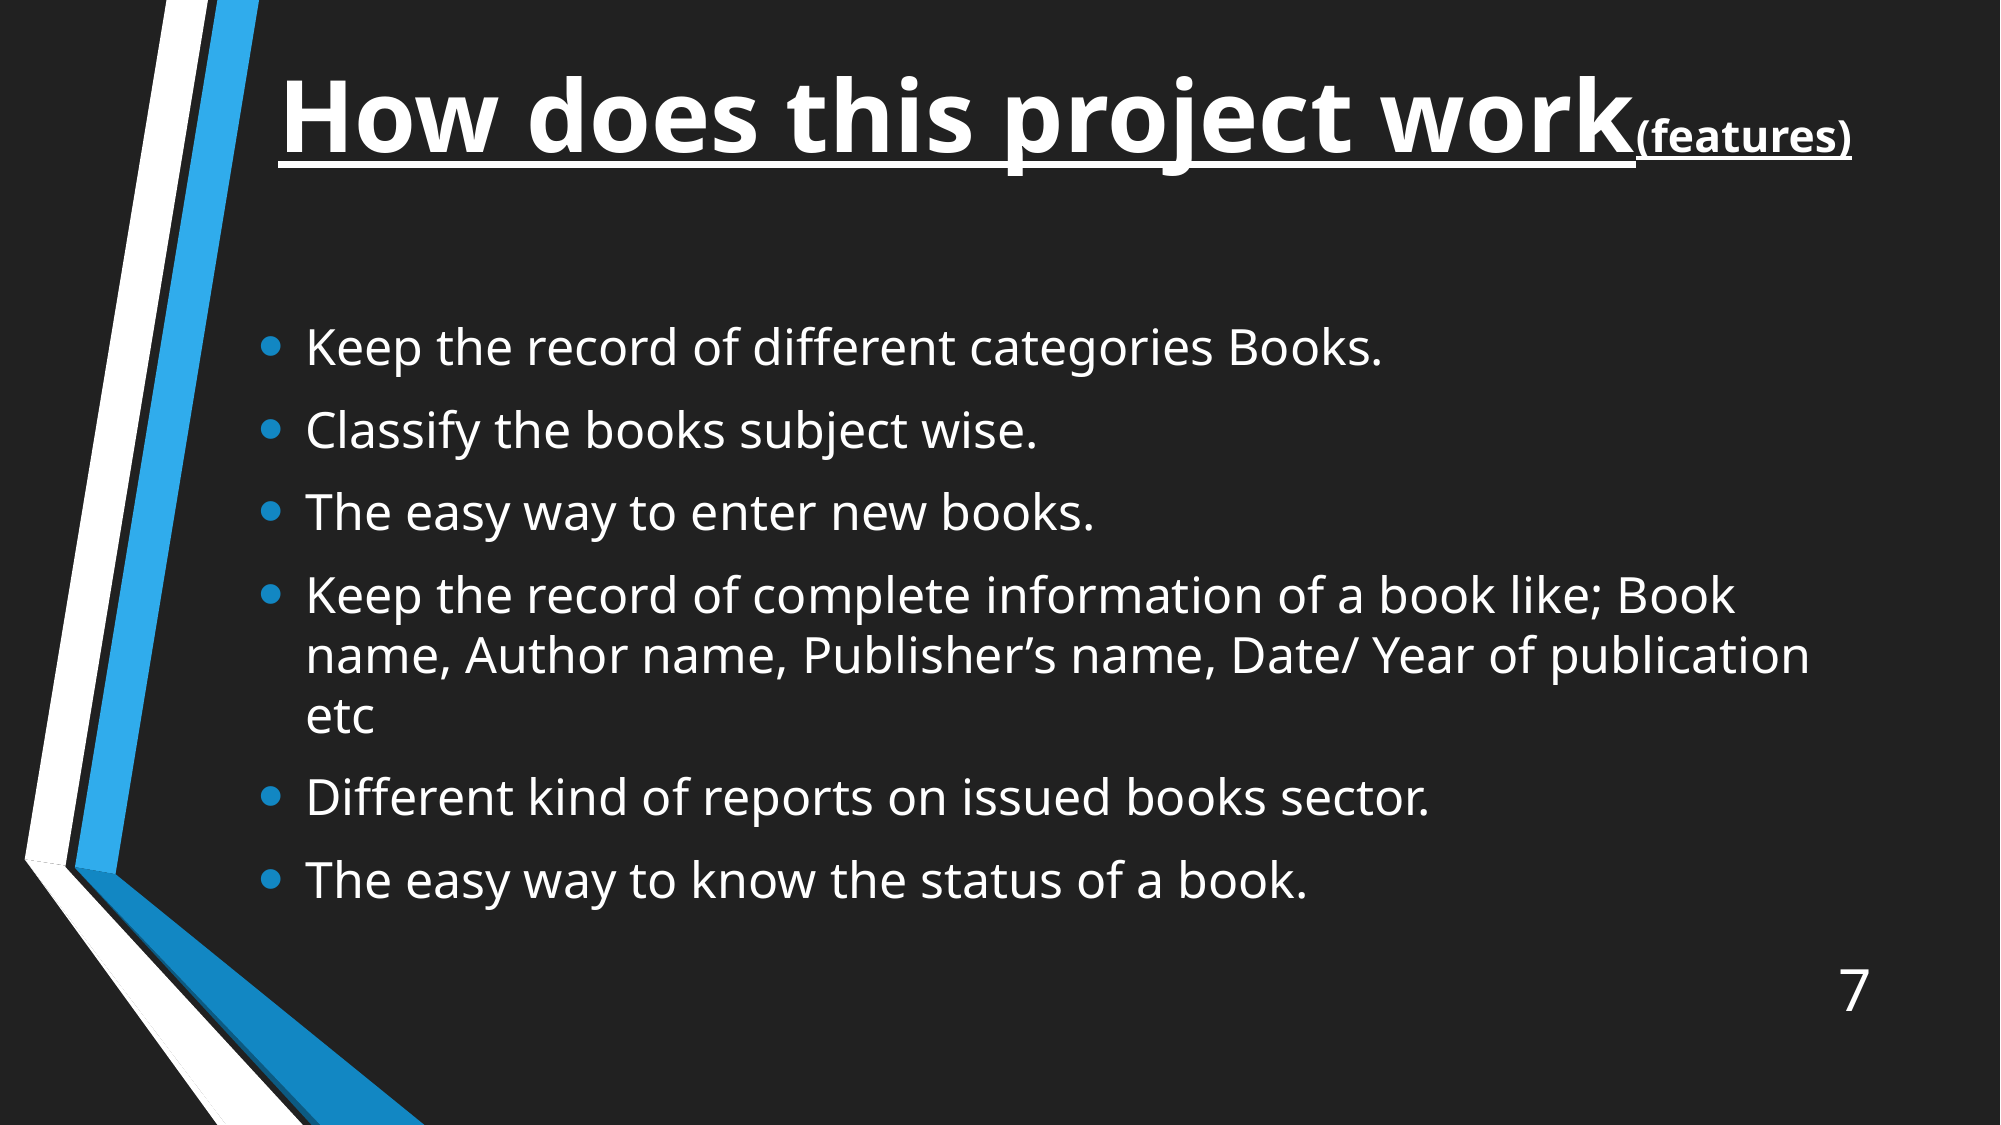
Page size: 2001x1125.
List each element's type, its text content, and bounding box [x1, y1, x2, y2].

list Keep the record of different categories Books. Classify the books subject wise. The easy way to enter new books. Keep the record of complete information of a book like; Book name, Author name, Publisher’s name, Date/ Year of publication etc Different kind of reports on issued books sector. The easy way to know the status of a book. [243, 181, 1835, 1125]
slide_number 7 [1796, 962, 1887, 1023]
title How does this project work(features) [243, 32, 1887, 194]
